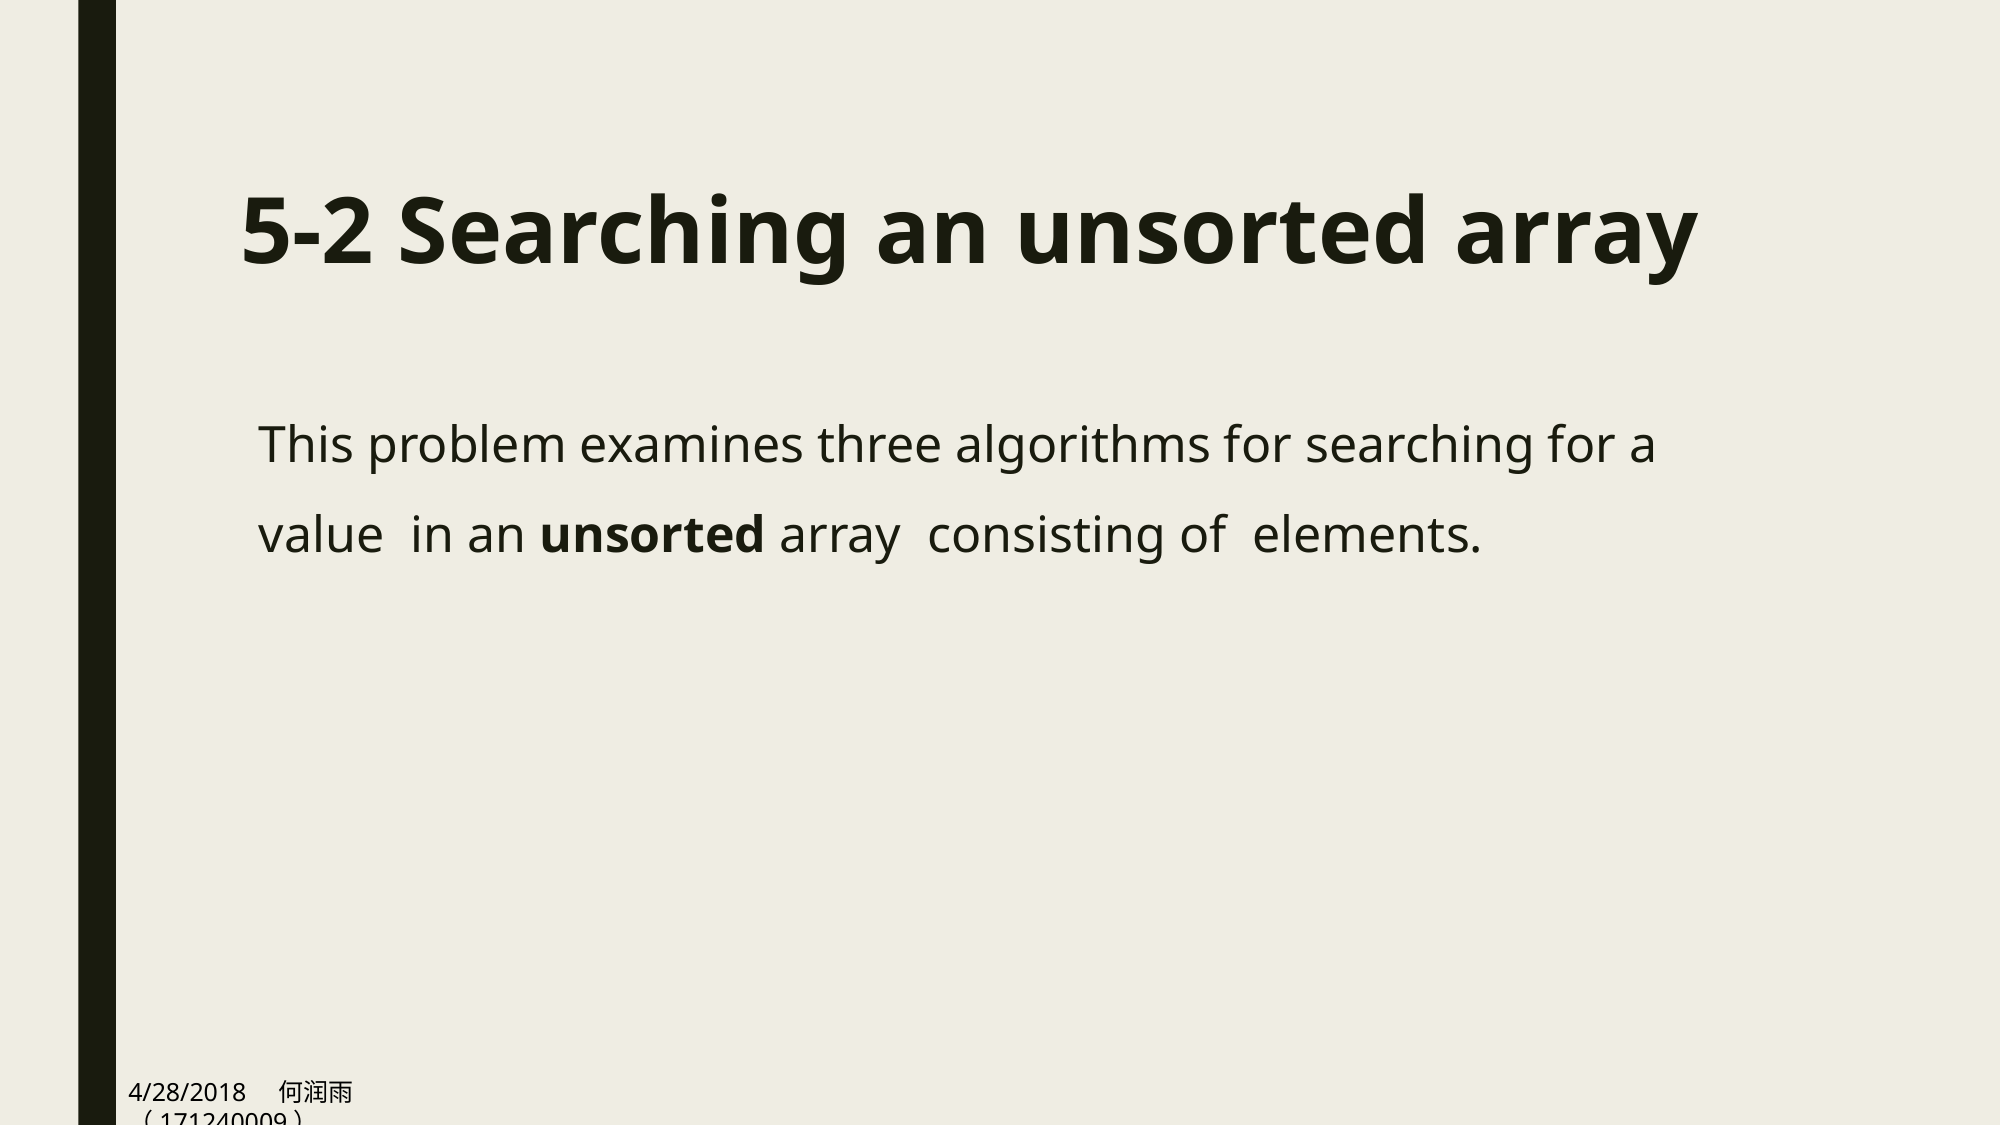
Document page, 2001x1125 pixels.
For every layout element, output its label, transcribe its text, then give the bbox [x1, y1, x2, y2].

title 5-2 Searching an unsorted array [225, 112, 1800, 357]
